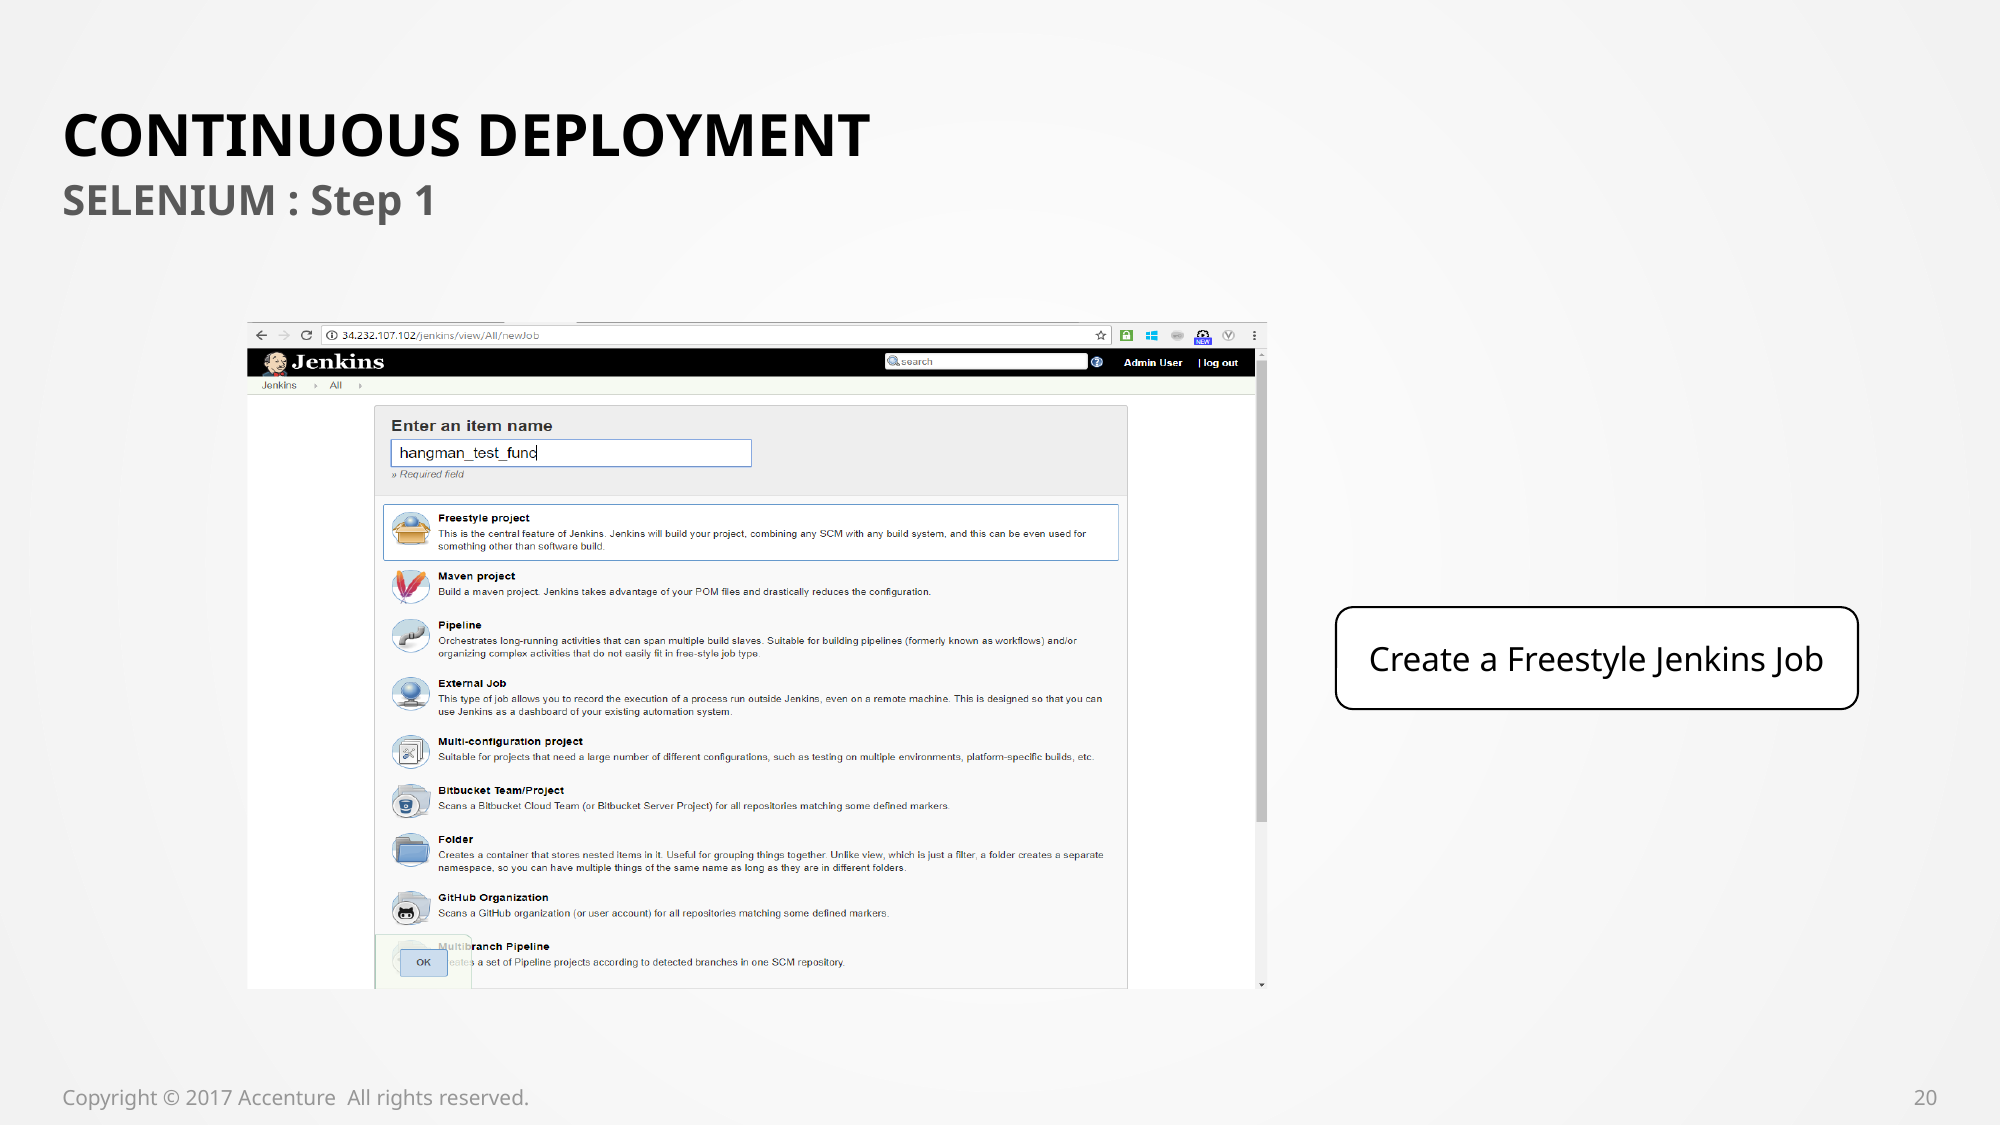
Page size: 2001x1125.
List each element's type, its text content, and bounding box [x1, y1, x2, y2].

title Continuous DEPLOYMENT [62, 0, 1938, 166]
slide_number 20 [1887, 1078, 1938, 1113]
footer Copyright © 2017 Accenture All rights reserved. [62, 1078, 1000, 1113]
list SELENIUM : Step 1 [62, 166, 1938, 232]
picture [247, 322, 1268, 989]
text_box Create a Freestyle Jenkins Job [1334, 606, 1860, 711]
